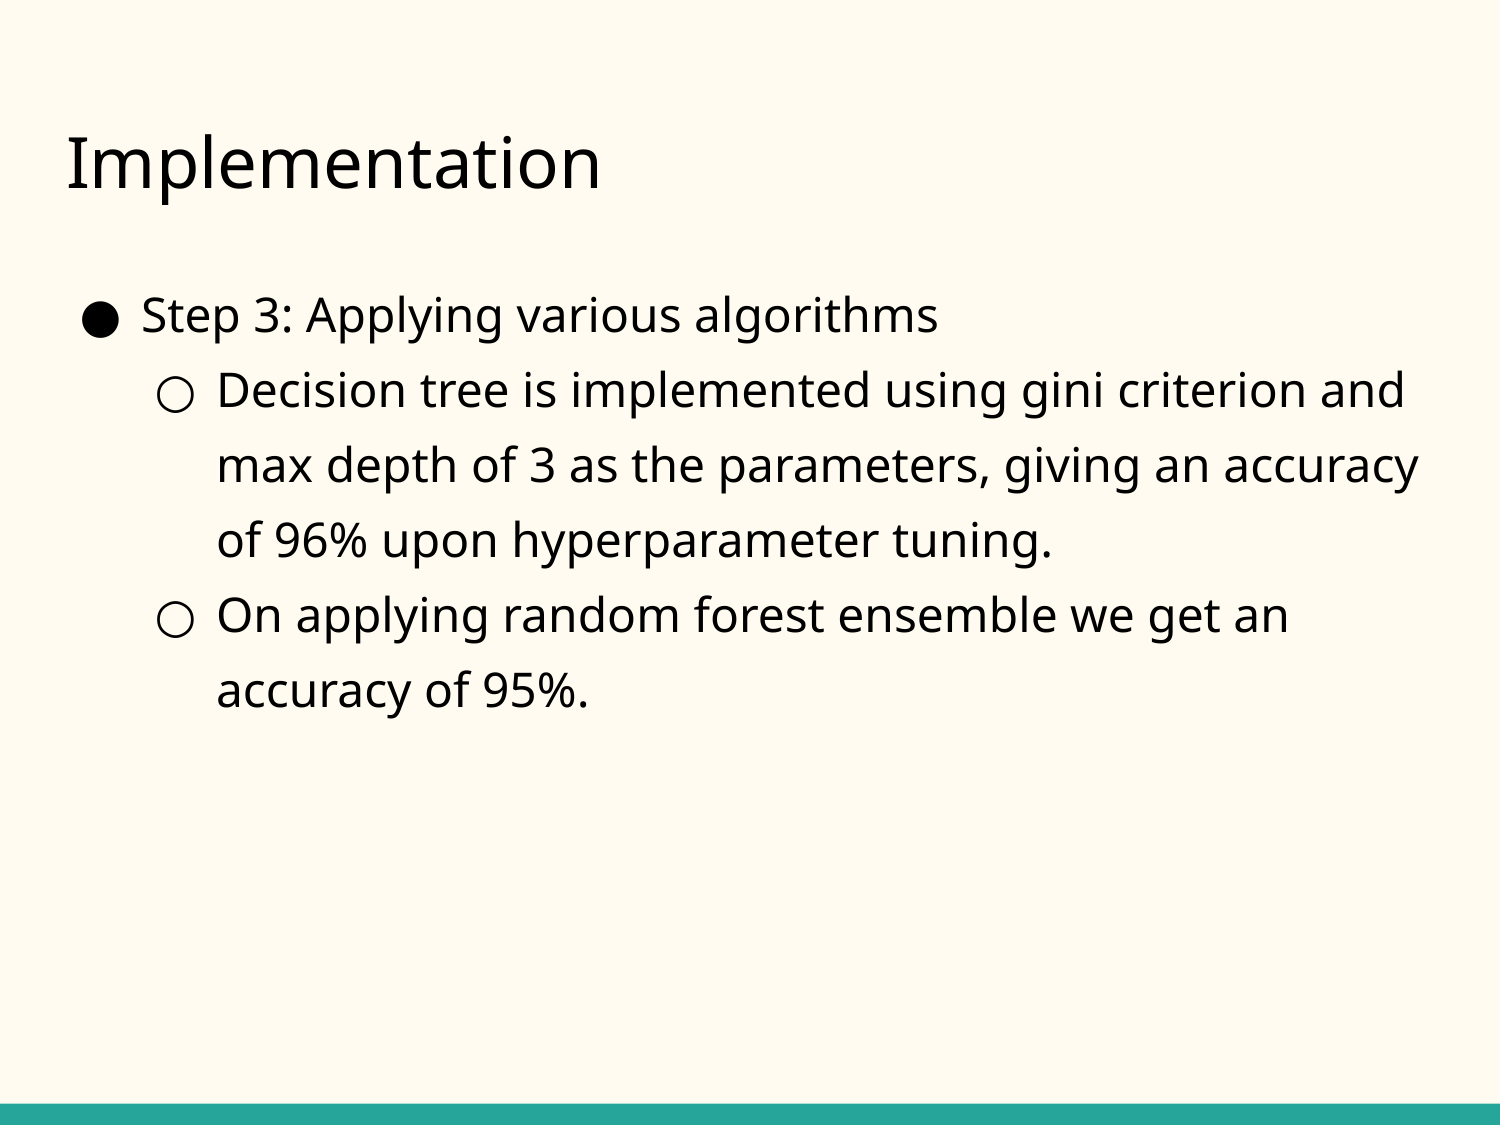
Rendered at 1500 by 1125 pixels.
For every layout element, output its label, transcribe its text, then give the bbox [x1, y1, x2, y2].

title Implementation [51, 97, 1449, 232]
list Step 3: Applying various algorithms Decision tree is implemented using gini criterion and max depth of 3 as the parameters, giving an accuracy of 96% upon hyperparameter tuning. On applying random forest ensemble we get an accuracy of 95%. [51, 256, 1449, 1044]
